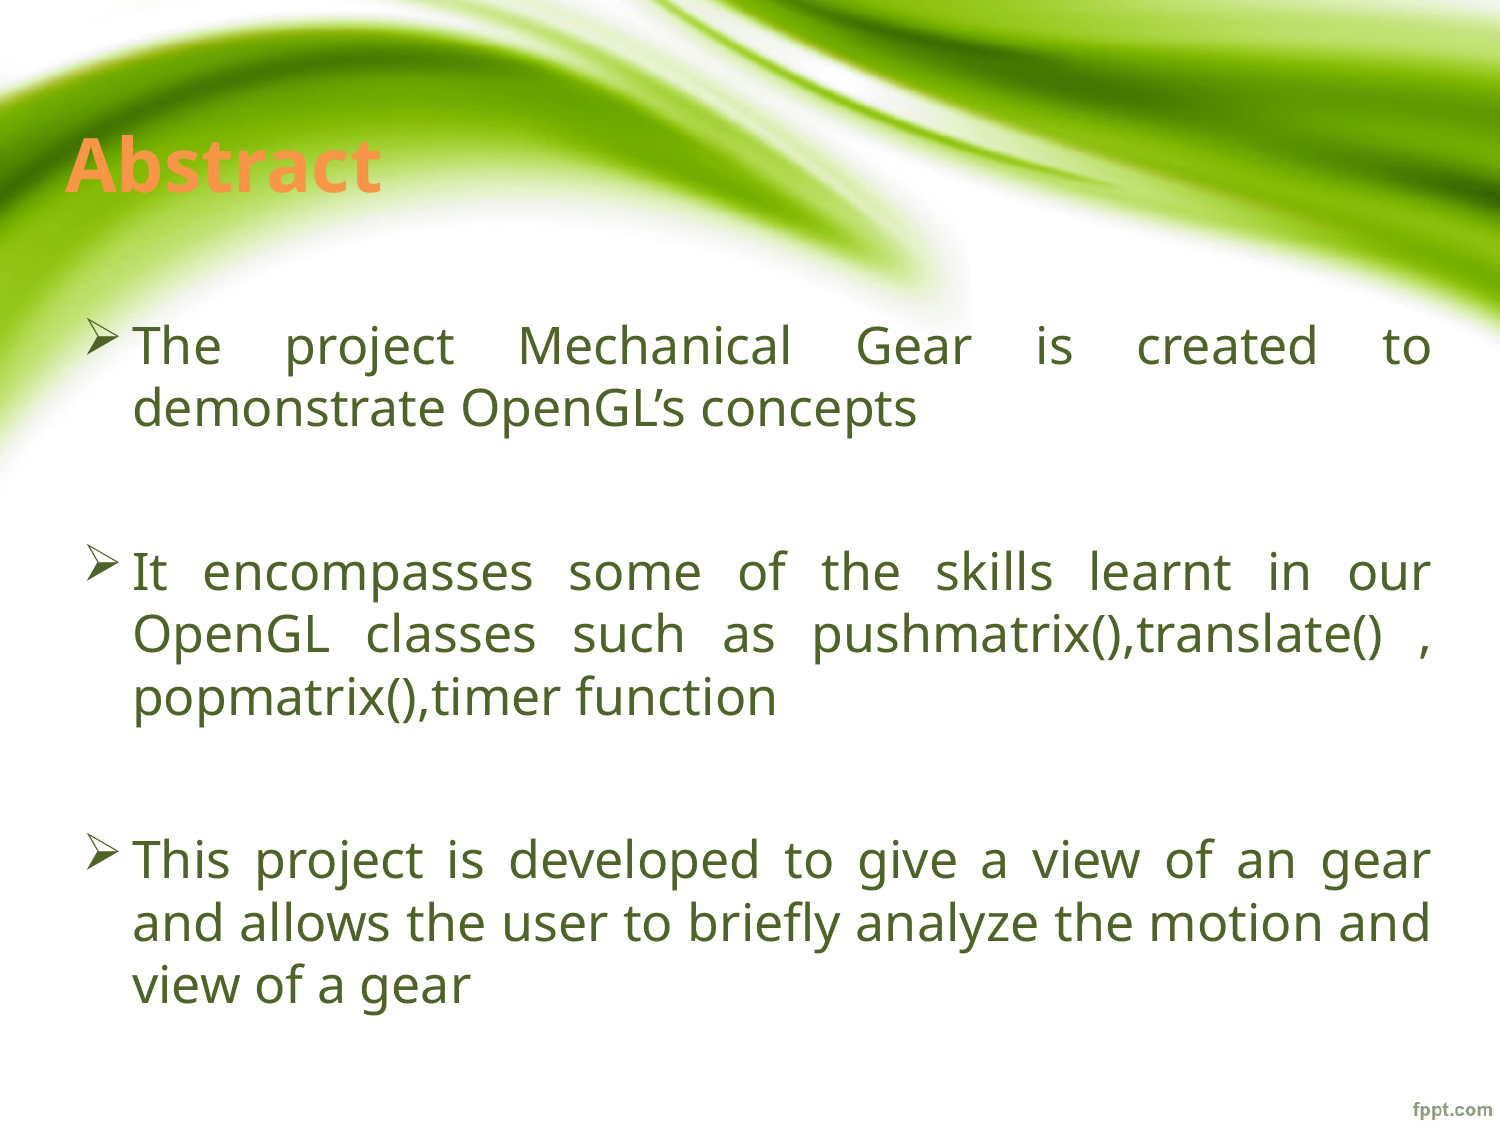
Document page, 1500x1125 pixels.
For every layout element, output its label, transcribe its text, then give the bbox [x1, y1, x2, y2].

list The project Mechanical Gear is created to demonstrate OpenGL’s concepts It encompasses some of the skills learnt in our OpenGL classes such as pushmatrix(),translate() , popmatrix(),timer function This project is developed to give a view of an gear and allows the user to briefly analyze the motion and view of a gear [0, 304, 1450, 1025]
title Abstract [50, 125, 1400, 201]
picture [0, 0, 1500, 1125]
